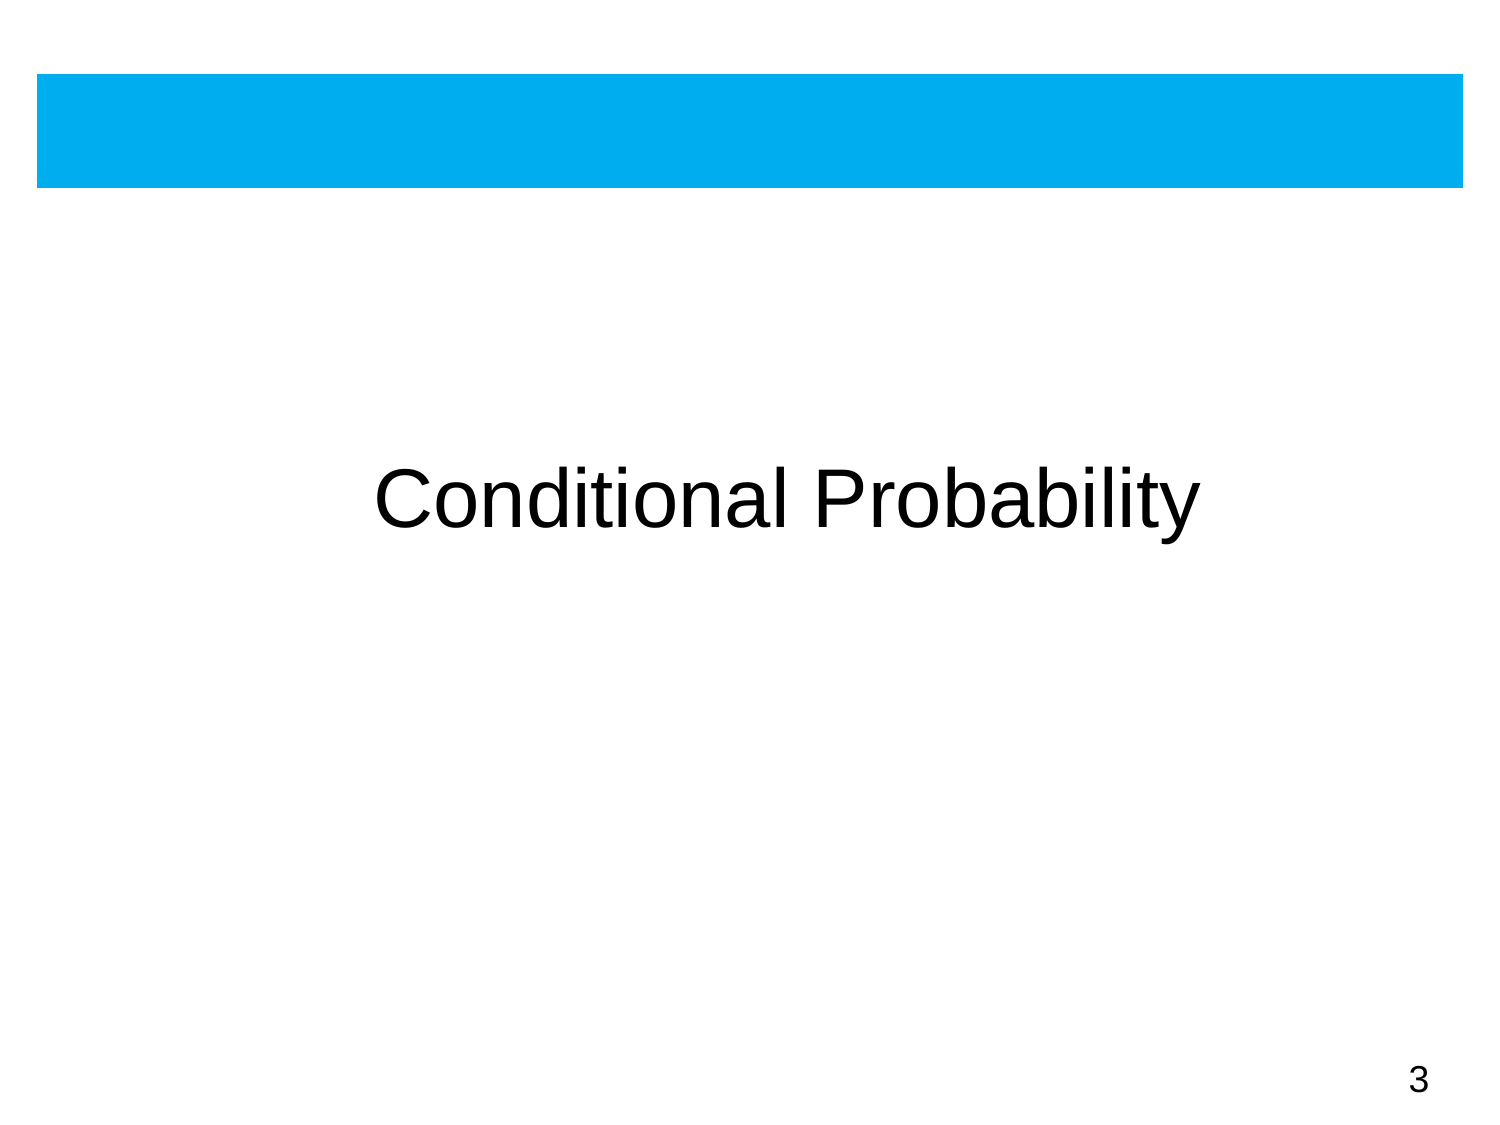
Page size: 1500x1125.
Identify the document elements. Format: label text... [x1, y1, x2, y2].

title Conditional Probability [113, 399, 1463, 588]
